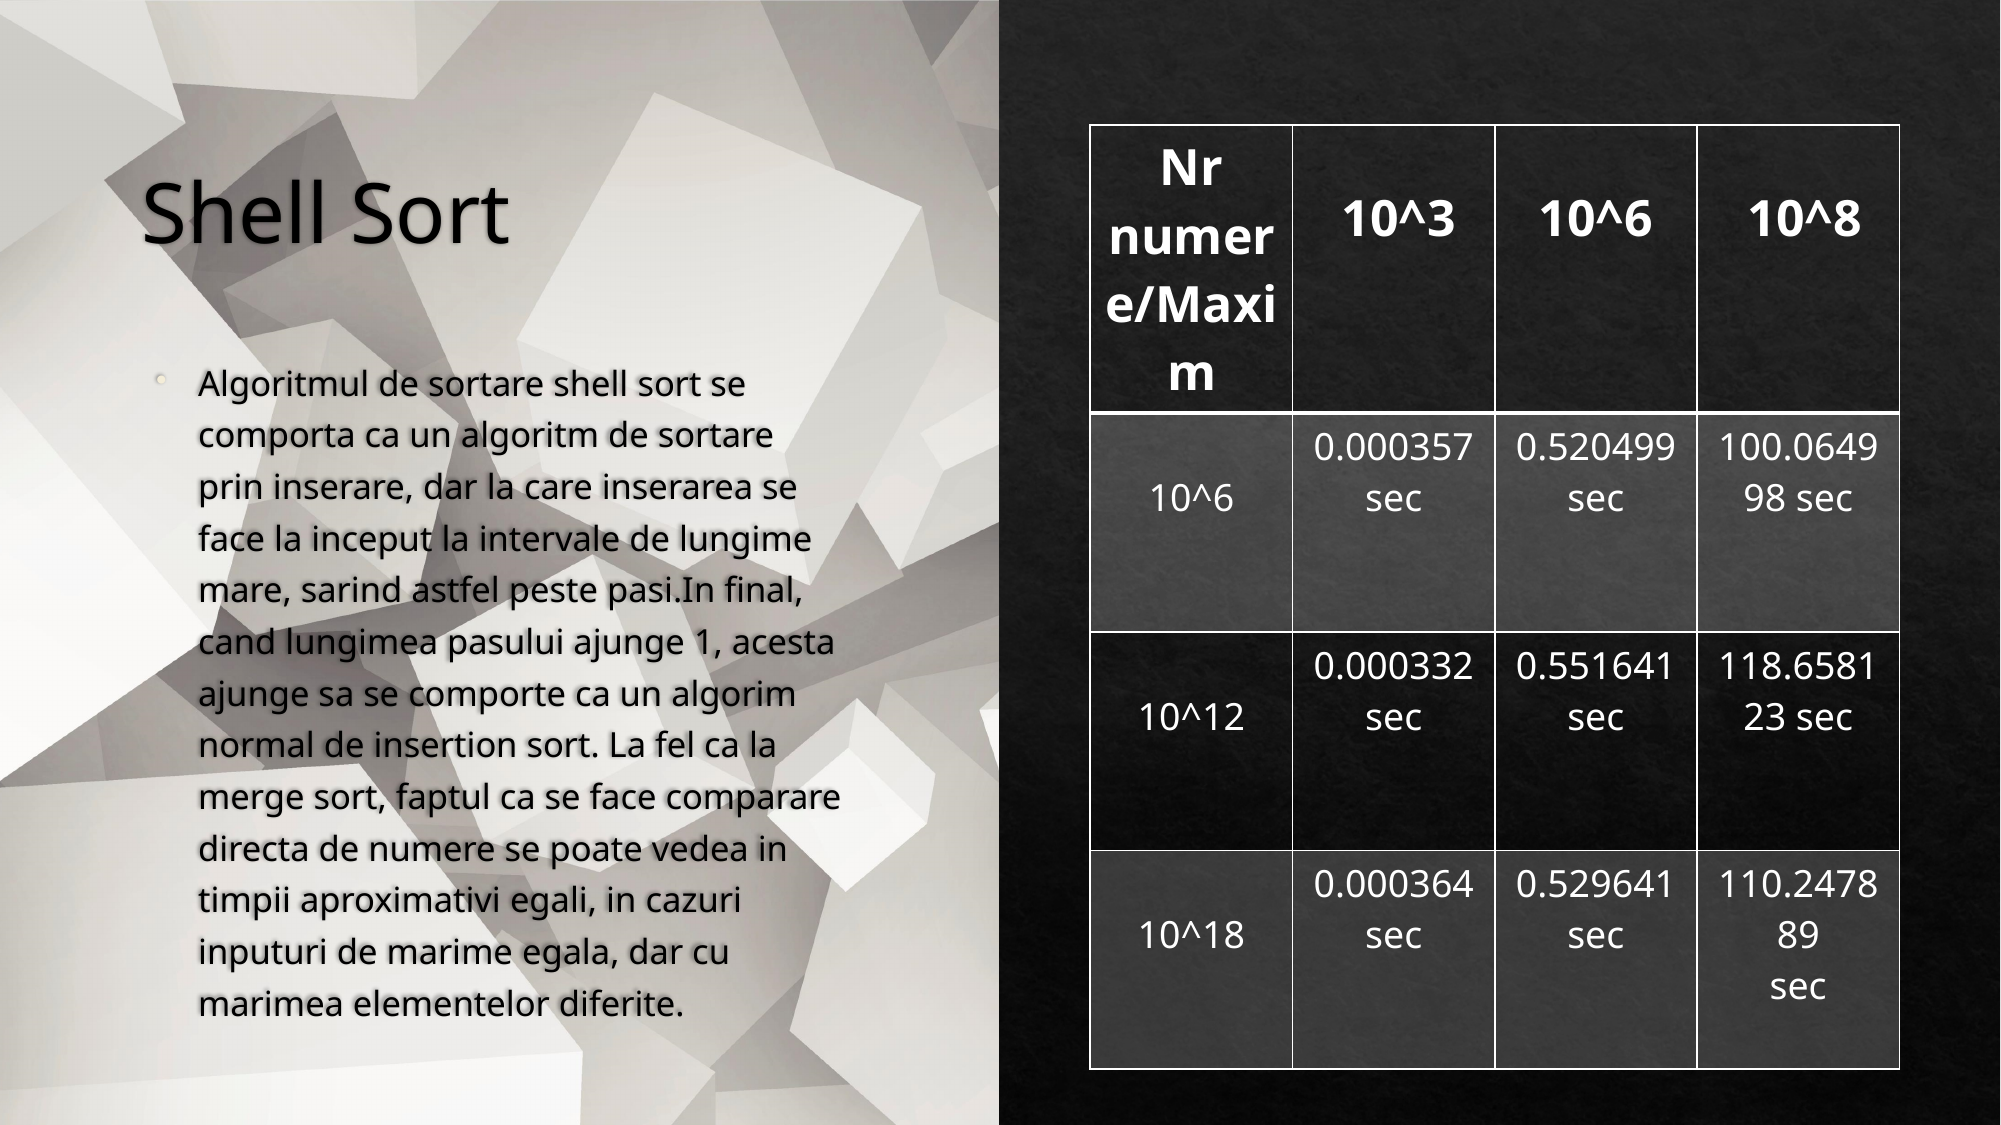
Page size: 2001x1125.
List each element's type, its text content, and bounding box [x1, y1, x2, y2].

picture [0, 0, 999, 1125]
table_cell 110.247889 sec [1698, 851, 1899, 1068]
table_cell 0.520499 sec [1496, 415, 1696, 631]
table_header Nr numere/Maxim [1091, 126, 1292, 411]
table_cell 100.064998 sec [1698, 415, 1899, 631]
table_cell 0.551641 sec [1496, 633, 1696, 850]
table_cell 0.000357 sec [1293, 415, 1494, 631]
table_header 10^8 [1698, 126, 1899, 411]
table_cell 0.000332 sec [1293, 633, 1494, 850]
table_cell 0.000364 sec [1293, 851, 1494, 1068]
table_cell 118.658123 sec [1698, 633, 1899, 850]
table_cell 10^18 [1091, 851, 1292, 1068]
table_cell 10^12 [1091, 633, 1292, 850]
table_header 10^6 [1496, 126, 1696, 411]
table_cell 0.529641 sec [1496, 851, 1696, 1068]
table_cell 10^6 [1091, 415, 1292, 631]
table_header 10^3 [1293, 126, 1494, 411]
